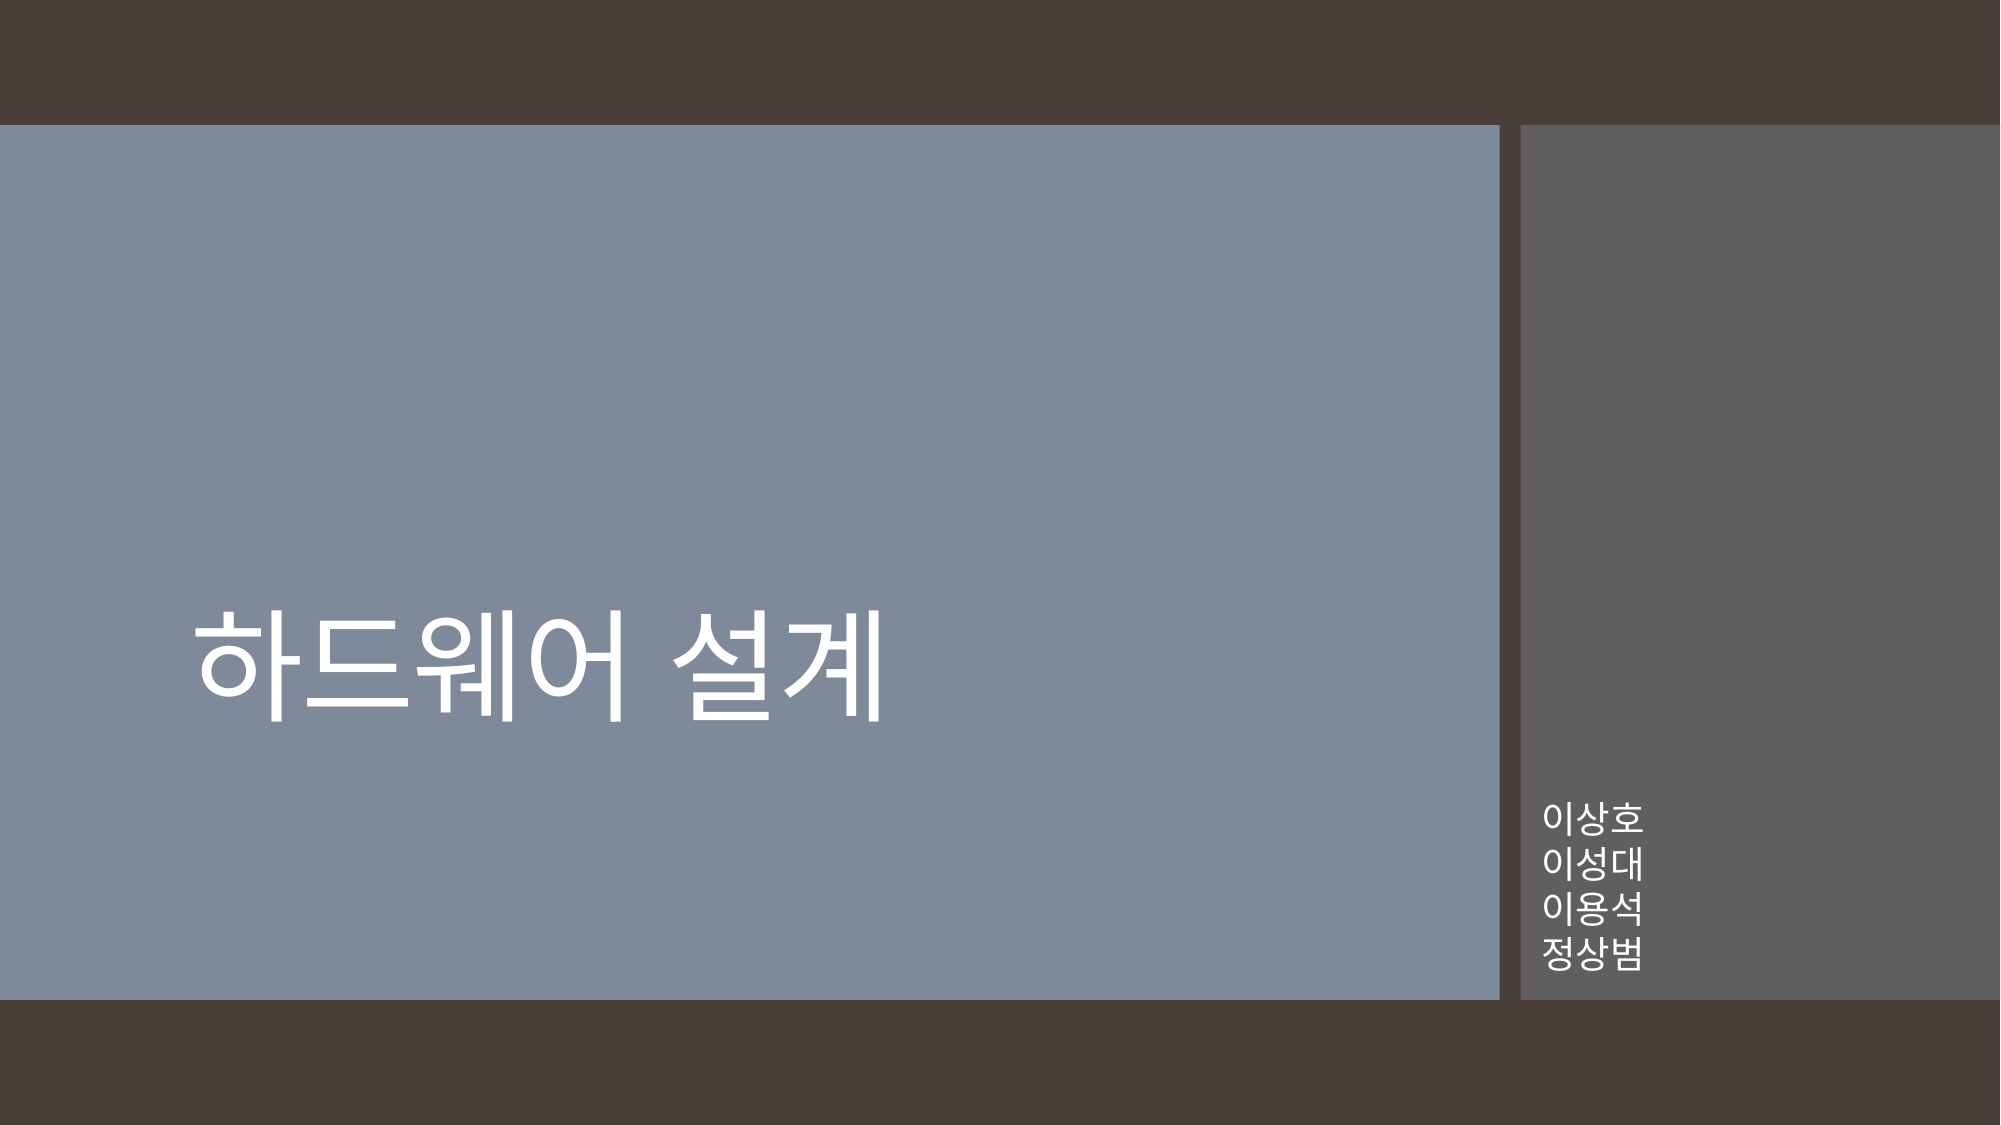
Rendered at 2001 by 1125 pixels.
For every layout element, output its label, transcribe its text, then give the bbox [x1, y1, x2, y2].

text_box 이상호 이성대 이용석 정상범 [1526, 788, 1825, 984]
title 하드웨어 설계 [175, 213, 1376, 747]
